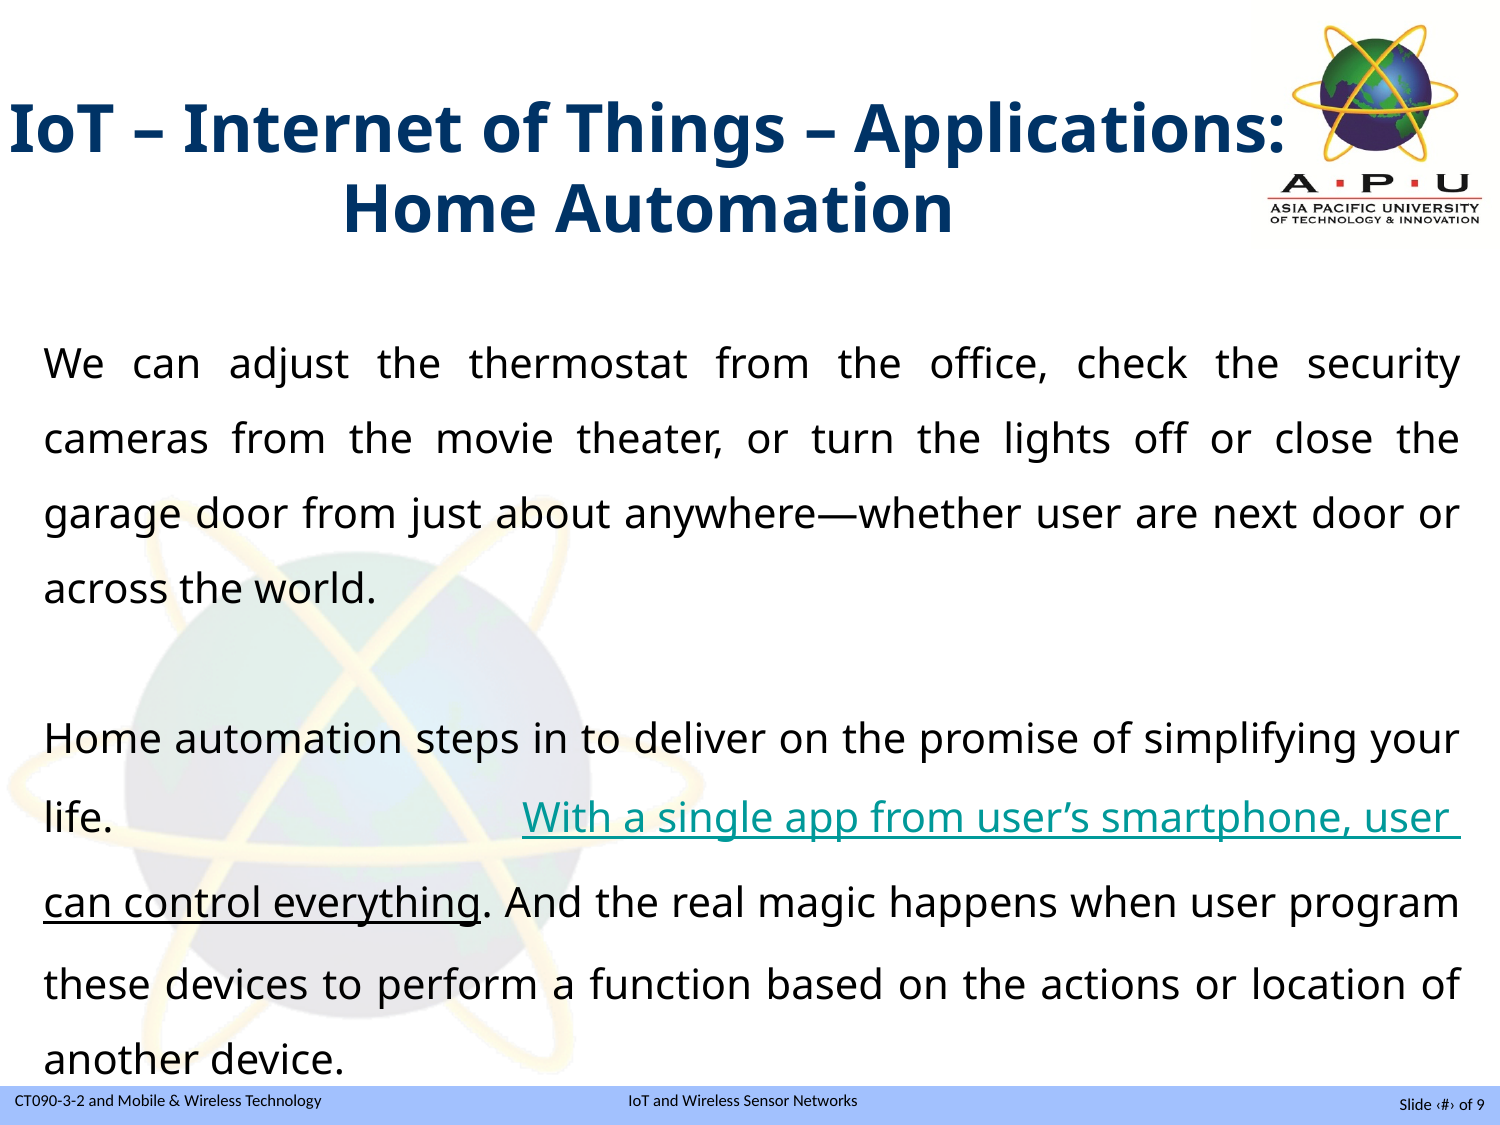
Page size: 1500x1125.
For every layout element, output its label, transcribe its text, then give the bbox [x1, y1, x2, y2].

footer Slide ‹#› of 9 [1476, 1086, 1500, 1125]
text_box IoT – Internet of Things – Applications: Home Automation [0, 117, 1361, 305]
text_box We can adjust the thermostat from the office, check the security cameras from the movie theater, or turn the lights off or close the garage door from just about anywhere—whether user are next door or across the world. Home automation steps in to deliver on the promise of simplifying your life. With a single app from user’s smartphone, user can control everything. And the real magic happens when user program these devices to perform a function based on the actions or location of another device. [28, 304, 1476, 1125]
picture [1251, 0, 1500, 249]
